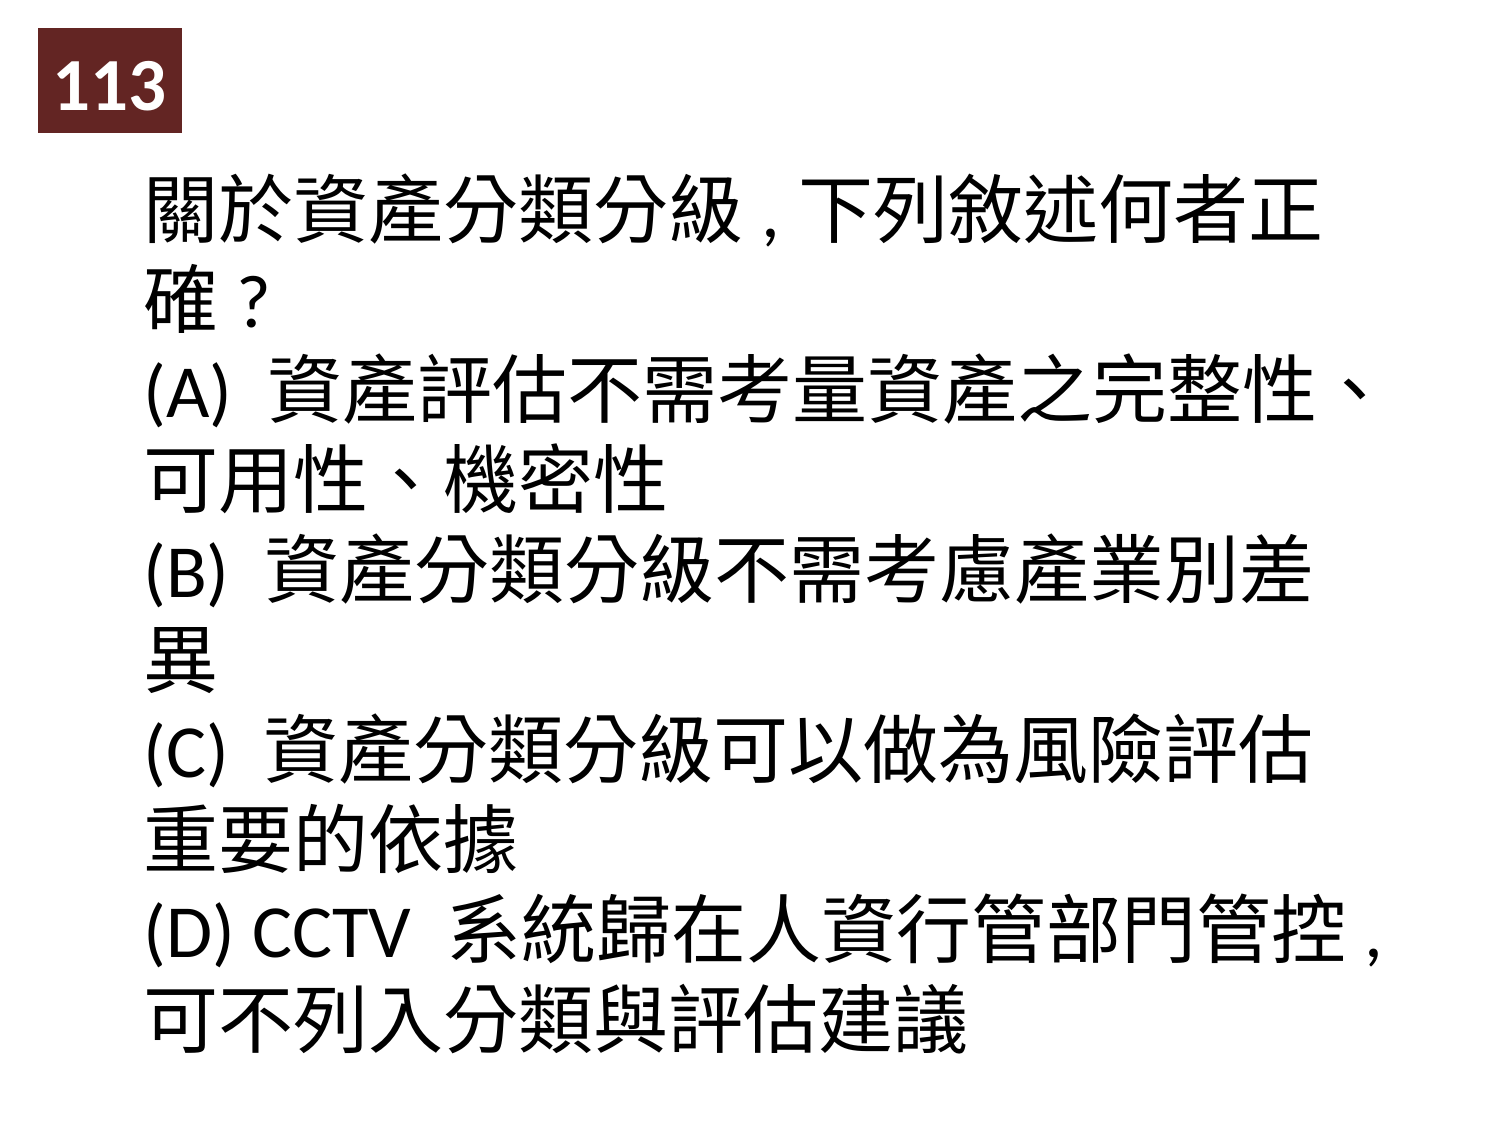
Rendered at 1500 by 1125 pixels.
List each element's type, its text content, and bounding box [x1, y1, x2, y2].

text_box 113 [38, 28, 182, 133]
text_box 關於資產分類分級,下列敘述何者正確? (A) 資產評估不需考量資產之完整性、可用性、機密性 (B) 資產分類分級不需考慮產業別差異 (C) 資產分類分級可以做為風險評估重要的依據 (D) CCTV 系統歸在人資行管部門管控,可不列入分類與評估建議 [128, 155, 1372, 1070]
